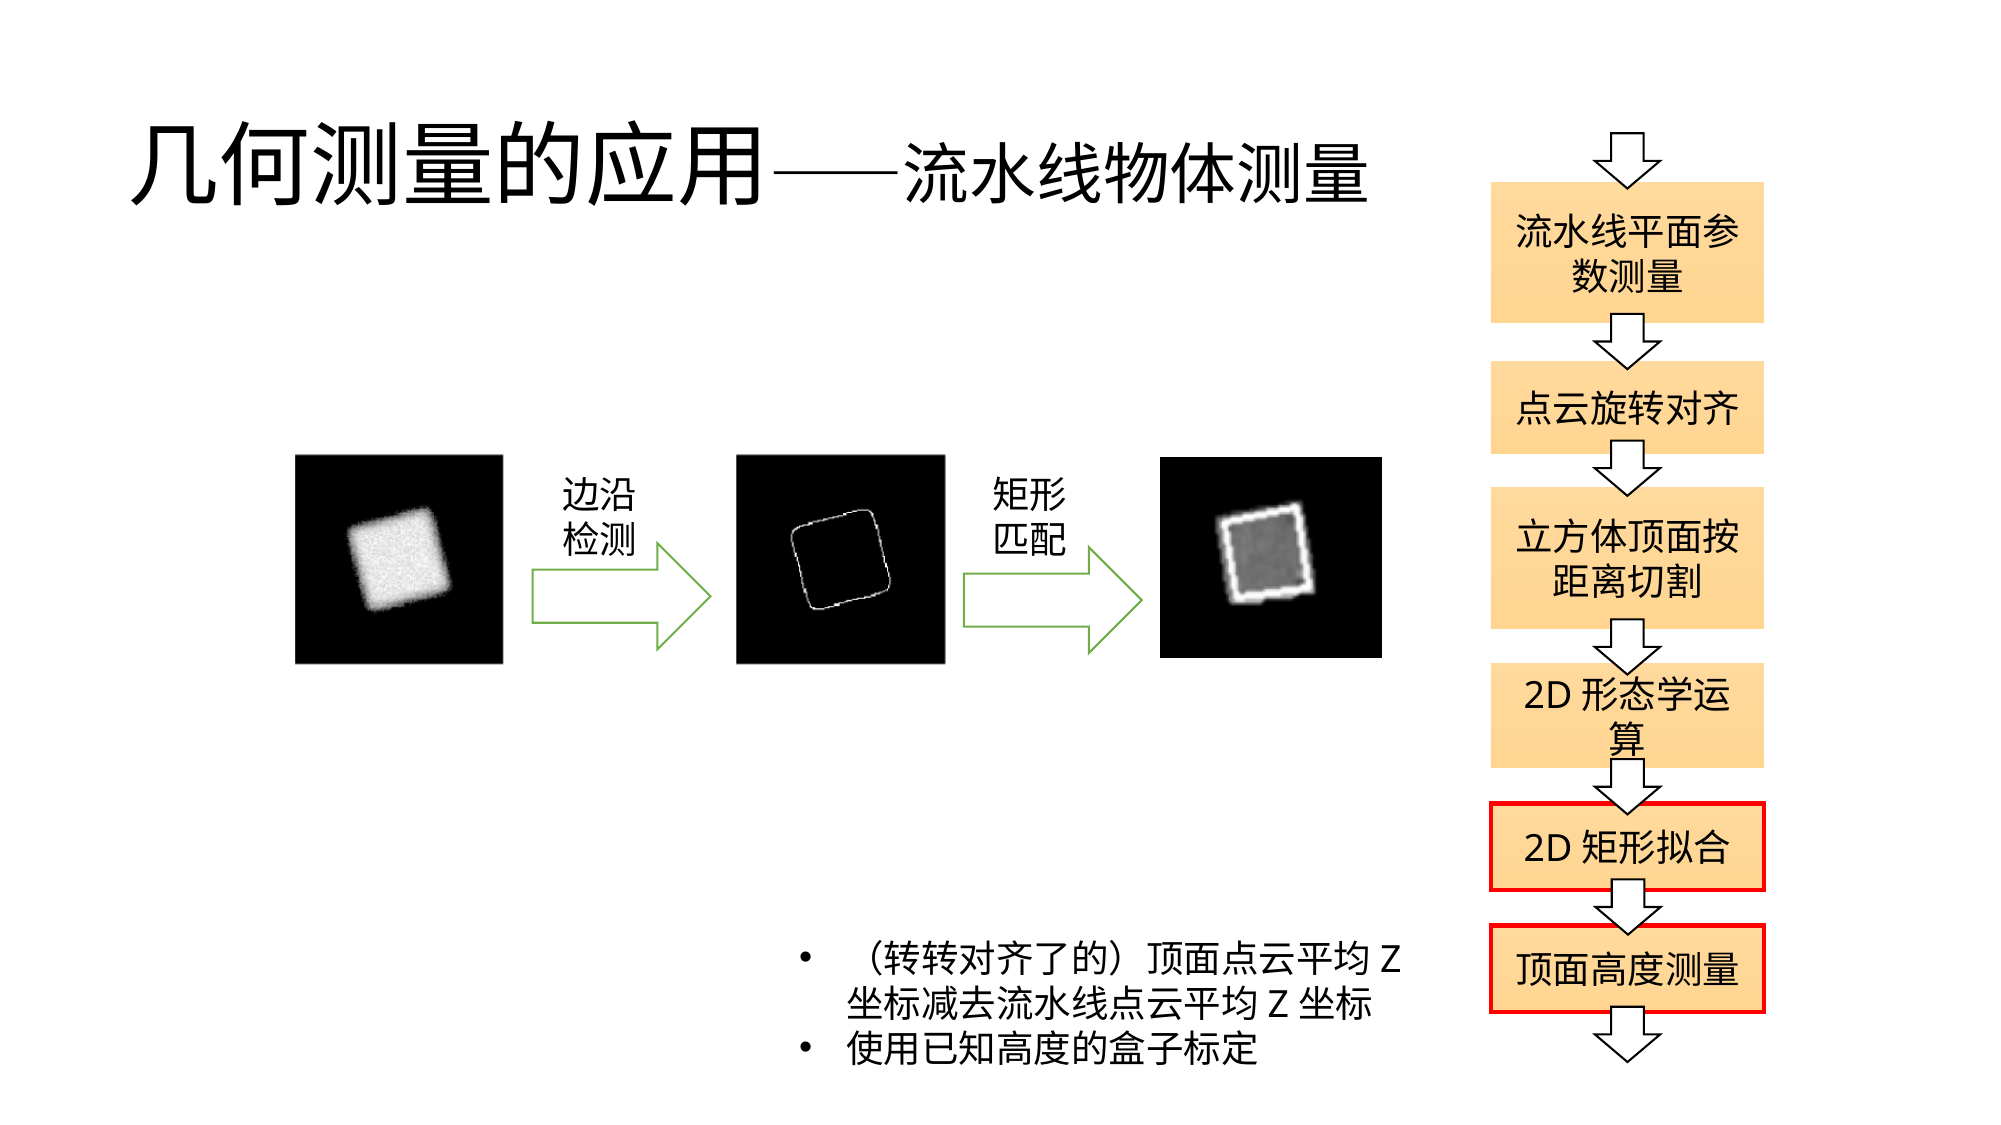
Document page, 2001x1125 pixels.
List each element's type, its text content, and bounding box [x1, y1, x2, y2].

text_box [962, 544, 1144, 656]
text_box [1591, 439, 1663, 498]
text_box 点云旋转对齐 [1490, 360, 1764, 454]
text_box [1592, 878, 1664, 936]
text_box [1591, 312, 1663, 371]
text_box 流水线平面参数测量 [1490, 182, 1764, 323]
text_box [1592, 758, 1663, 816]
text_box 2D矩形拟合 [1490, 803, 1764, 891]
picture [1160, 457, 1382, 658]
text_box 顶面高度测量 [1490, 925, 1764, 1012]
text_box [1592, 1005, 1663, 1064]
text_box [1591, 618, 1663, 676]
text_box 2D形态学运算 [1490, 663, 1764, 768]
text_box 边沿检测 [541, 463, 658, 569]
title 几何测量的应用——流水线物体测量 [112, 59, 1863, 278]
text_box 立方体顶面按距离切割 [1490, 487, 1764, 629]
text_box [531, 542, 712, 652]
text_box 矩形匹配 [971, 463, 1088, 569]
picture [291, 445, 508, 670]
picture [729, 445, 953, 670]
text_box [1591, 132, 1663, 190]
text_box （转转对齐了的）顶面点云平均Z坐标减去流水线点云平均Z坐标 使用已知高度的盒子标定 [784, 927, 1426, 1077]
